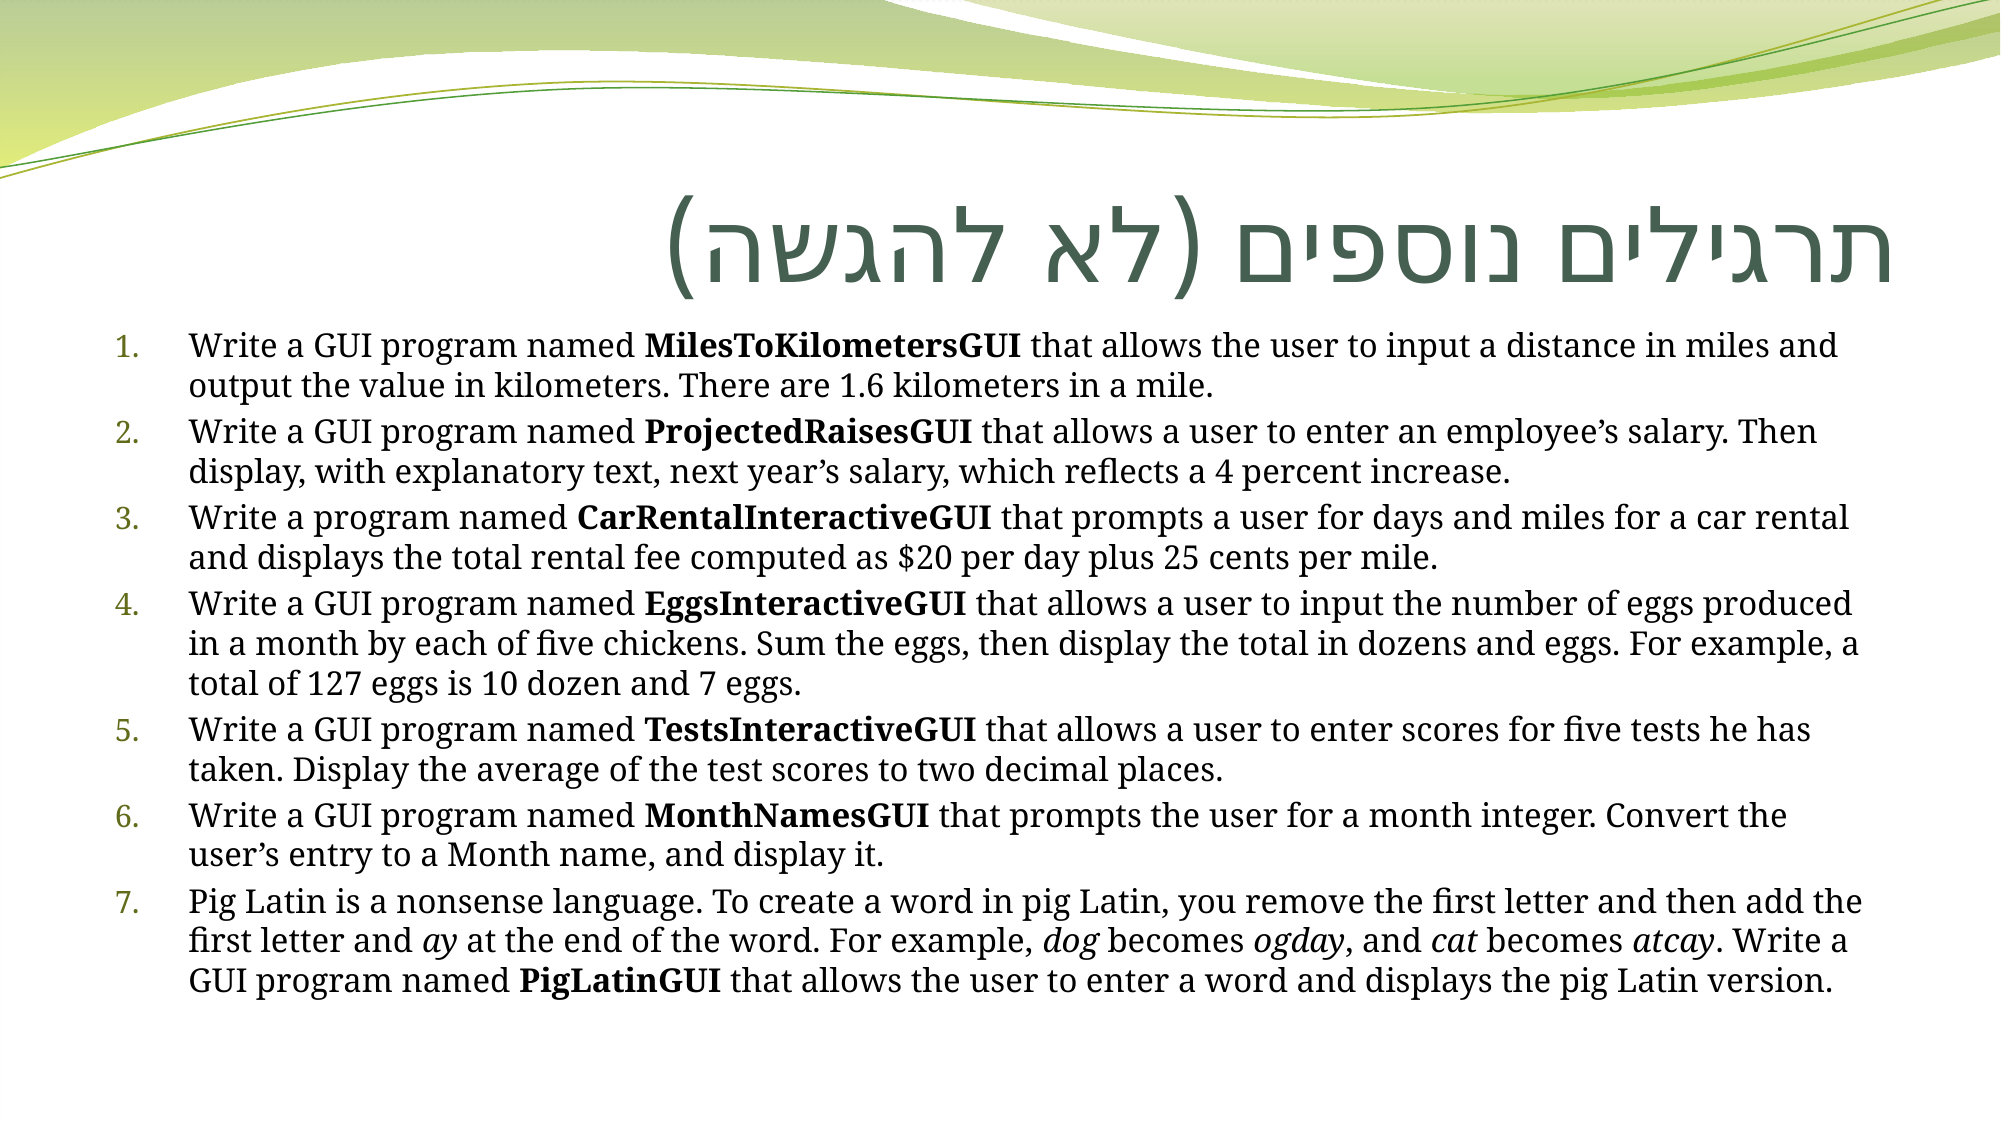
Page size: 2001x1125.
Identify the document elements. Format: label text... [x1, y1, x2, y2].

title תרגילים נוספים (לא להגשה) [99, 115, 1900, 303]
list Write a GUI program named MilesToKilometersGUI that allows the user to input a distance in miles and output the value in kilometers. There are 1.6 kilometers in a mile. Write a GUI program named ProjectedRaisesGUI that allows a user to enter an employee’s salary. Then display, with explanatory text, next year’s salary, which reflects a 4 percent increase. Write a program named CarRentalInteractiveGUI that prompts a user for days and miles for a car rental and displays the total rental fee computed as $20 per day plus 25 cents per mile. Write a GUI program named EggsInteractiveGUI that allows a user to input the number of eggs produced in a month by each of five chickens. Sum the eggs, then display the total in dozens and eggs. For example, a total of 127 eggs is 10 dozen and 7 eggs. Write a GUI program named TestsInteractiveGUI that allows a user to enter scores for five tests he has taken. Display the average of the test scores to two decimal places. Write a GUI program named MonthNamesGUI that prompts the user for a month integer. Convert the user’s entry to a Month name, and display it. Pig Latin is a nonsense language. To create a word in pig Latin, you remove the first letter and then add the first letter and ay at the end of the word. For example, dog becomes ogday, and cat becomes atcay. Write a GUI program named PigLatinGUI that allows the user to enter a word and displays the pig Latin version. [99, 317, 1900, 1038]
